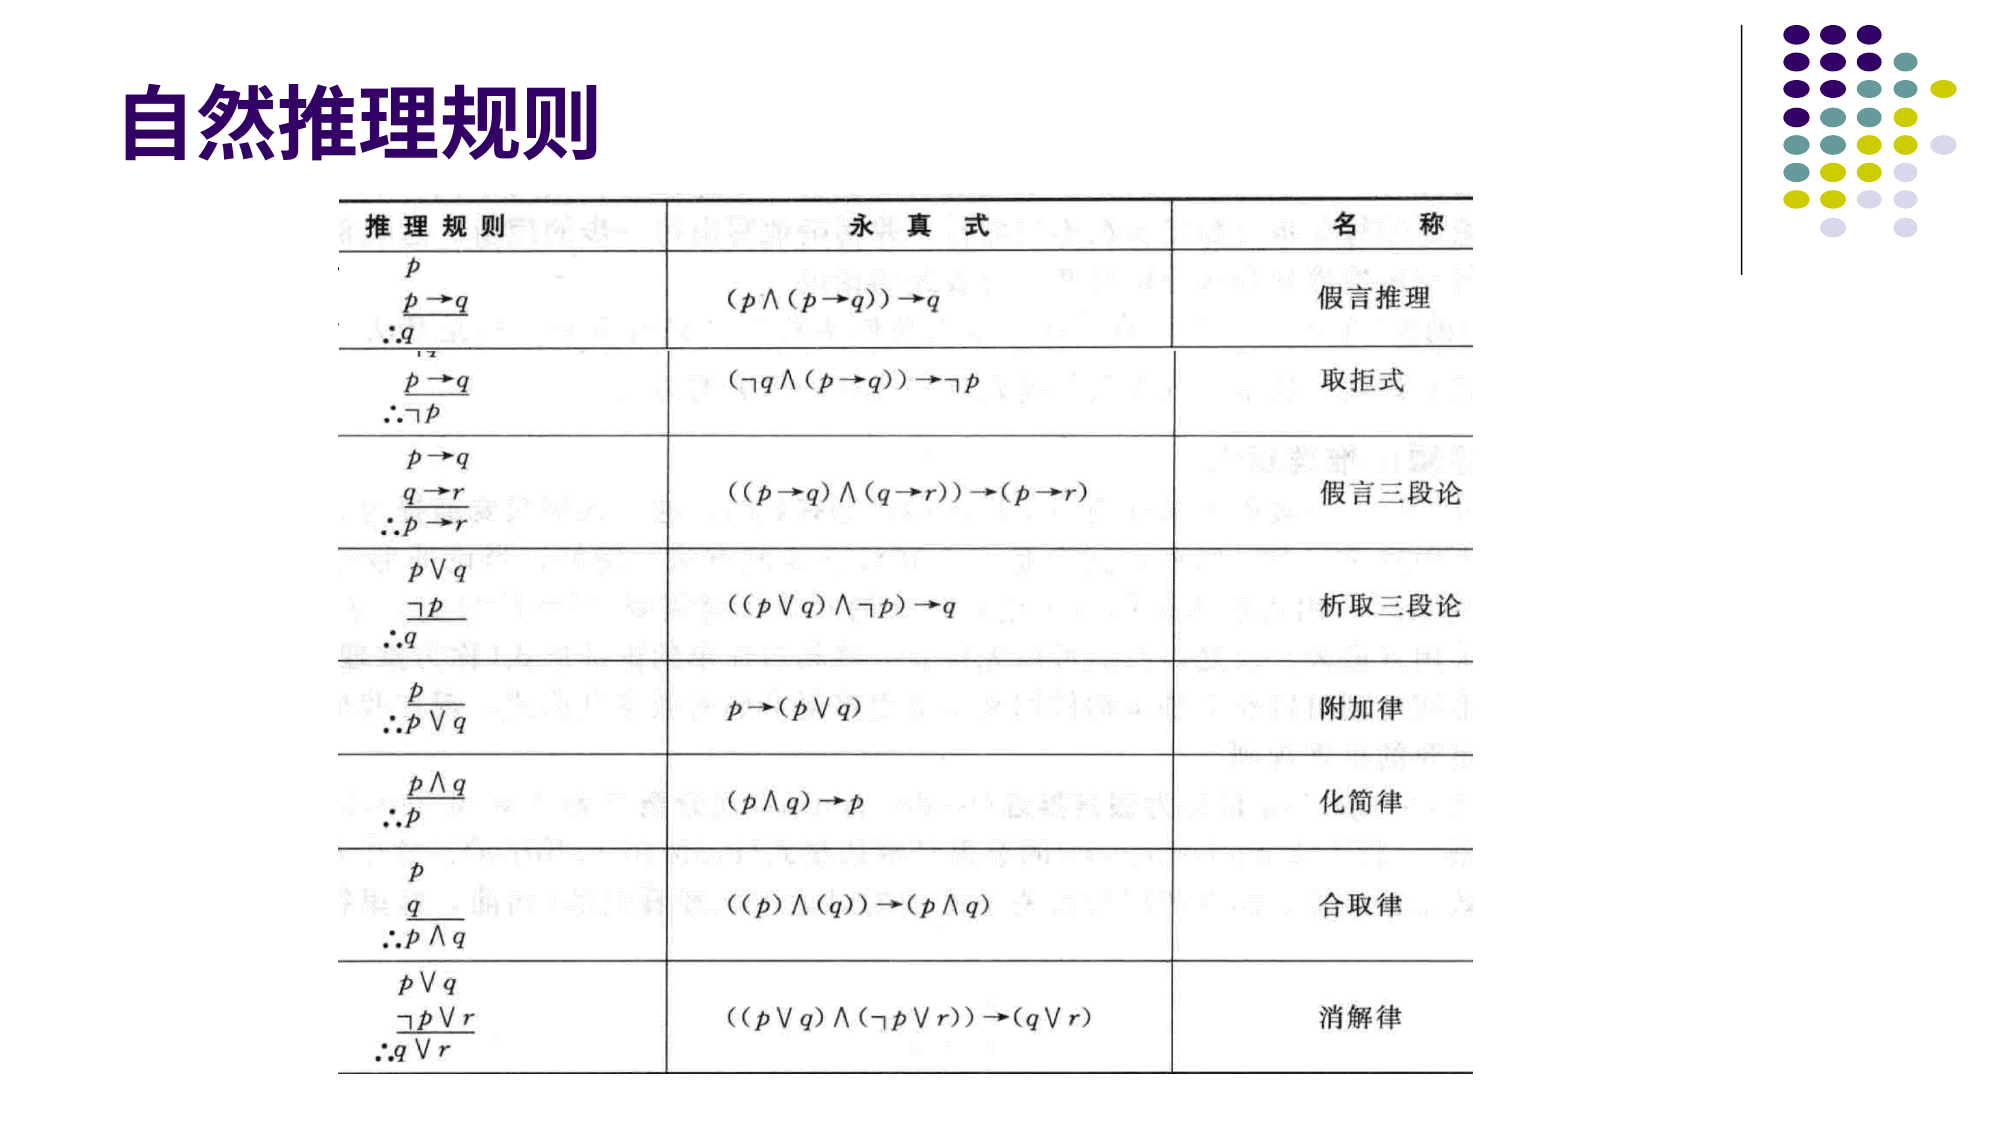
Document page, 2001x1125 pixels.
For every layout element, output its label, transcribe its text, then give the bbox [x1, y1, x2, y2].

title 自然推理规则 [99, 20, 1750, 178]
picture [338, 193, 1473, 352]
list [338, 356, 1473, 1075]
